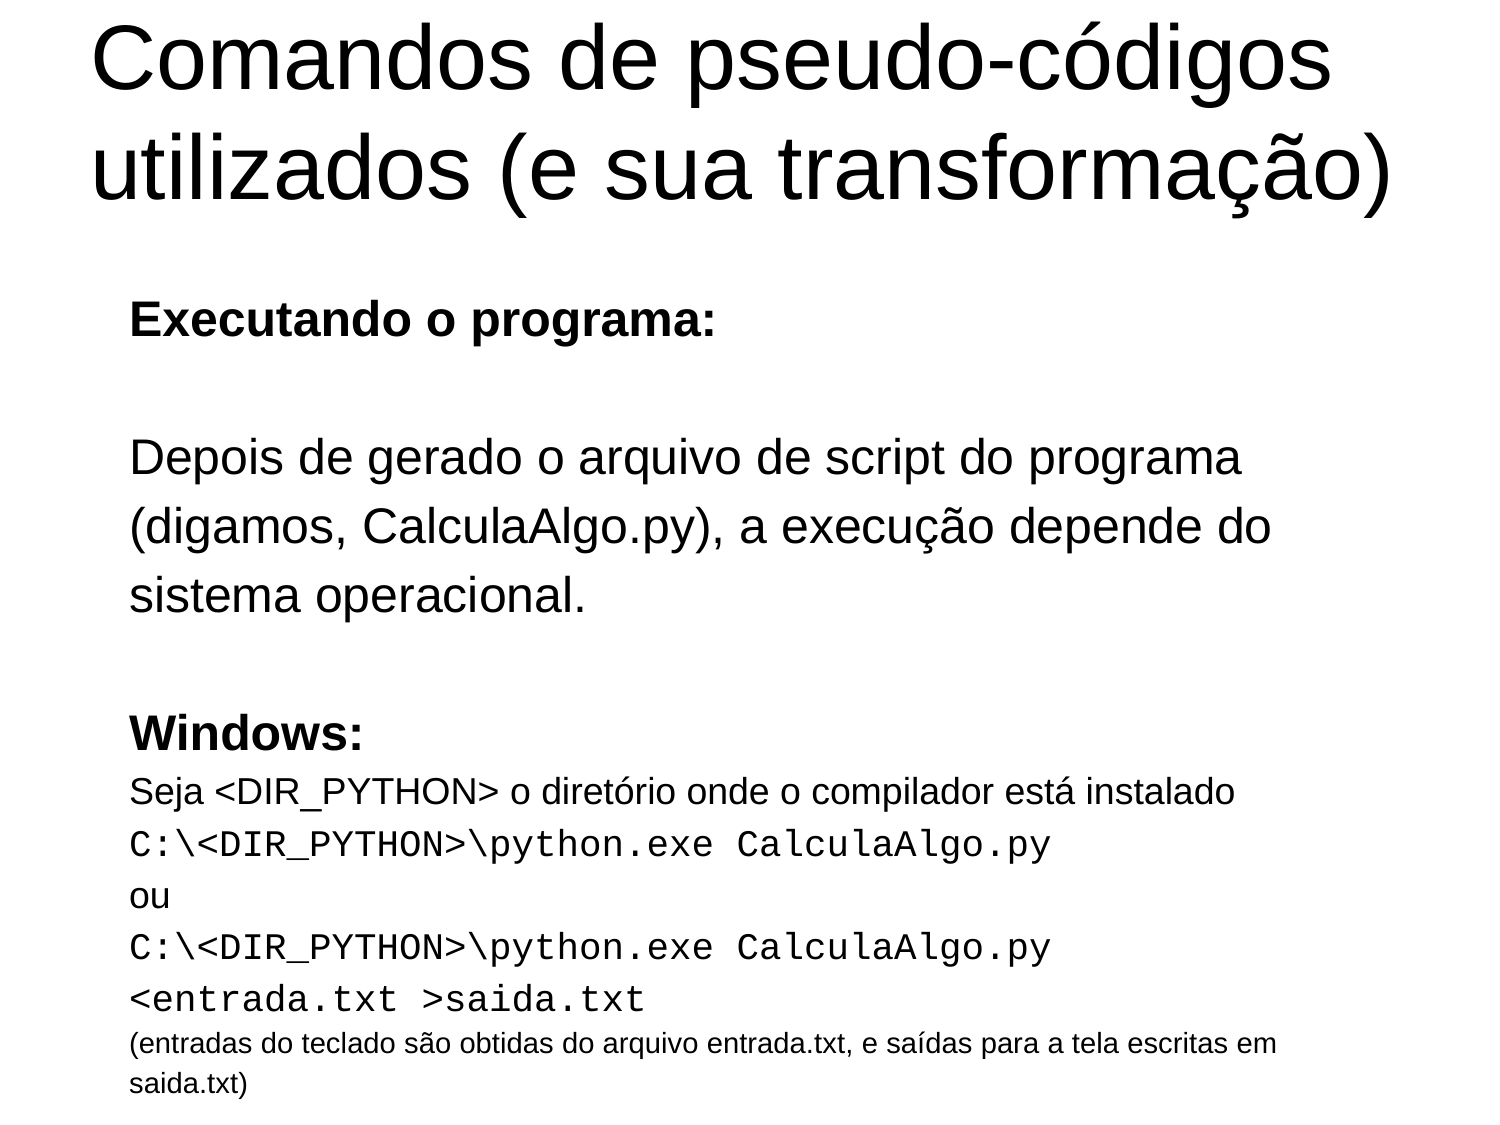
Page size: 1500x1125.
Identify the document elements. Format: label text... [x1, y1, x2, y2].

list Executando o programa: Depois de gerado o arquivo de script do programa (digamos, CalculaAlgo.py), a execução depende do sistema operacional. Windows: Seja <DIR_PYTHON> o diretório onde o compilador está instalado C:\<DIR_PYTHON>\python.exe CalculaAlgo.py ou C:\<DIR_PYTHON>\python.exe CalculaAlgo.py <entrada.txt >saida.txt (entradas do teclado são obtidas do arquivo entrada.txt, e saídas para a tela escritas em saida.txt) [114, 262, 1302, 1078]
title Comandos de pseudo-códigos utilizados (e sua transformação) [75, 45, 1425, 233]
